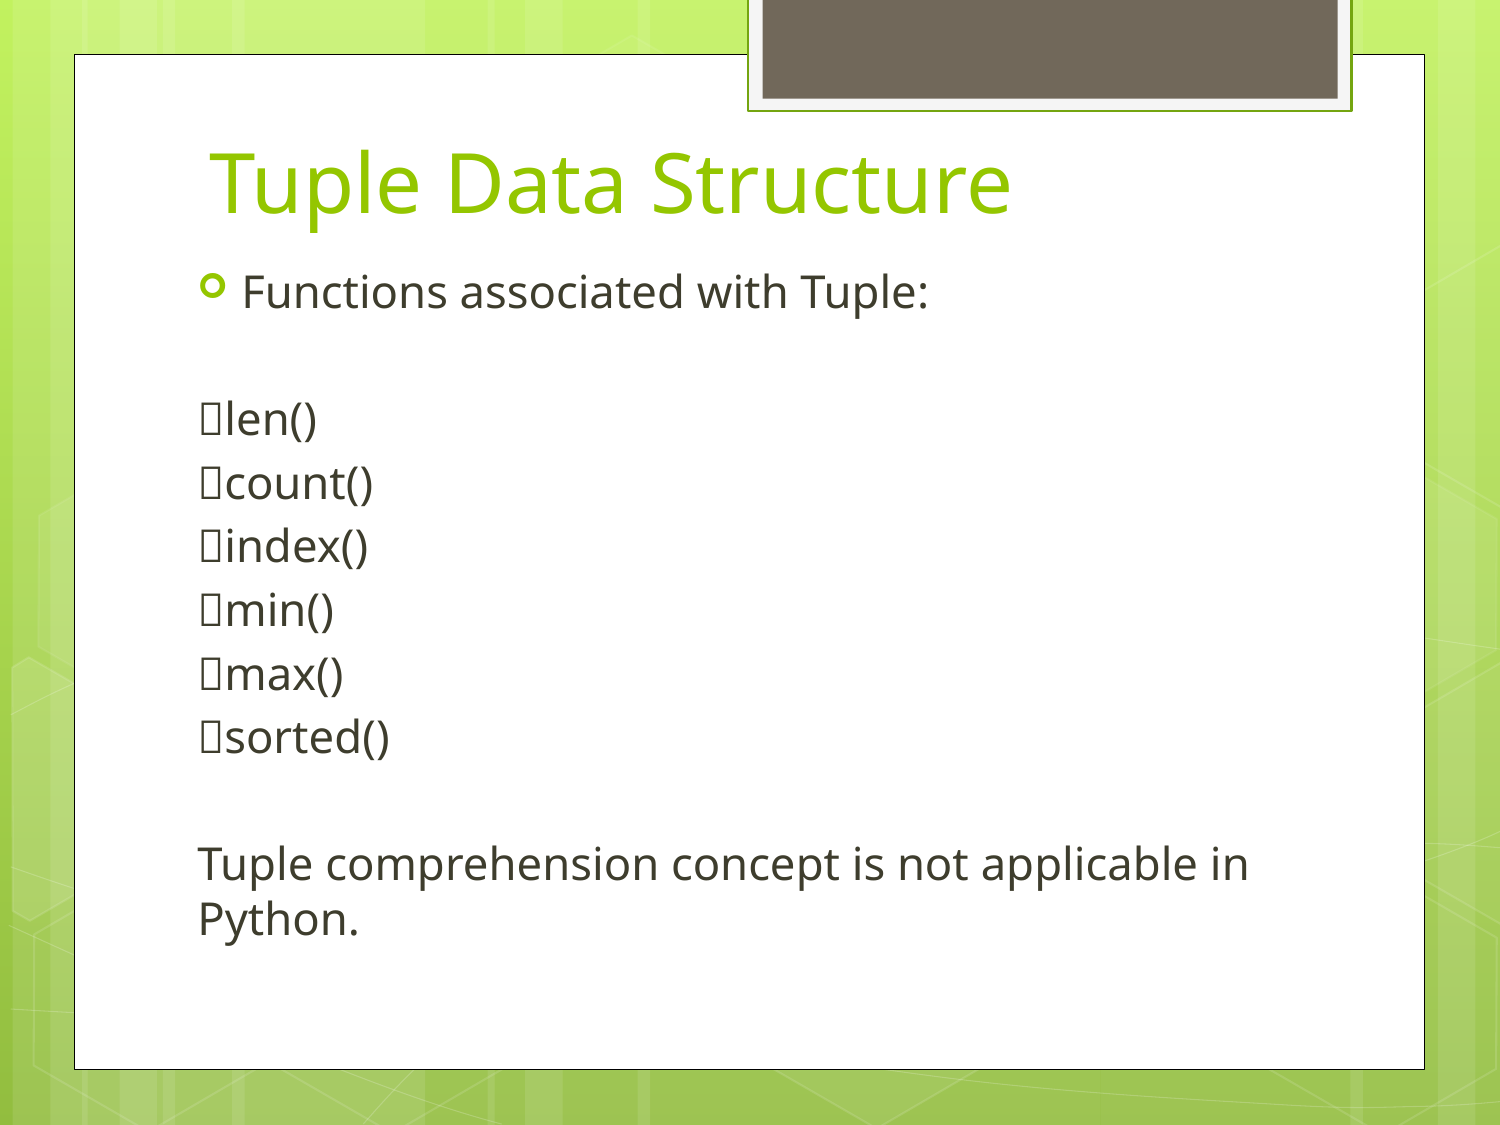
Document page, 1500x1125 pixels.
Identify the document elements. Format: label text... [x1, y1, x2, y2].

title Tuple Data Structure [194, 19, 1348, 238]
list Functions associated with Tuple: len() count() index() min() max() sorted() Tuple comprehension concept is not applicable in Python. [171, 255, 1283, 957]
